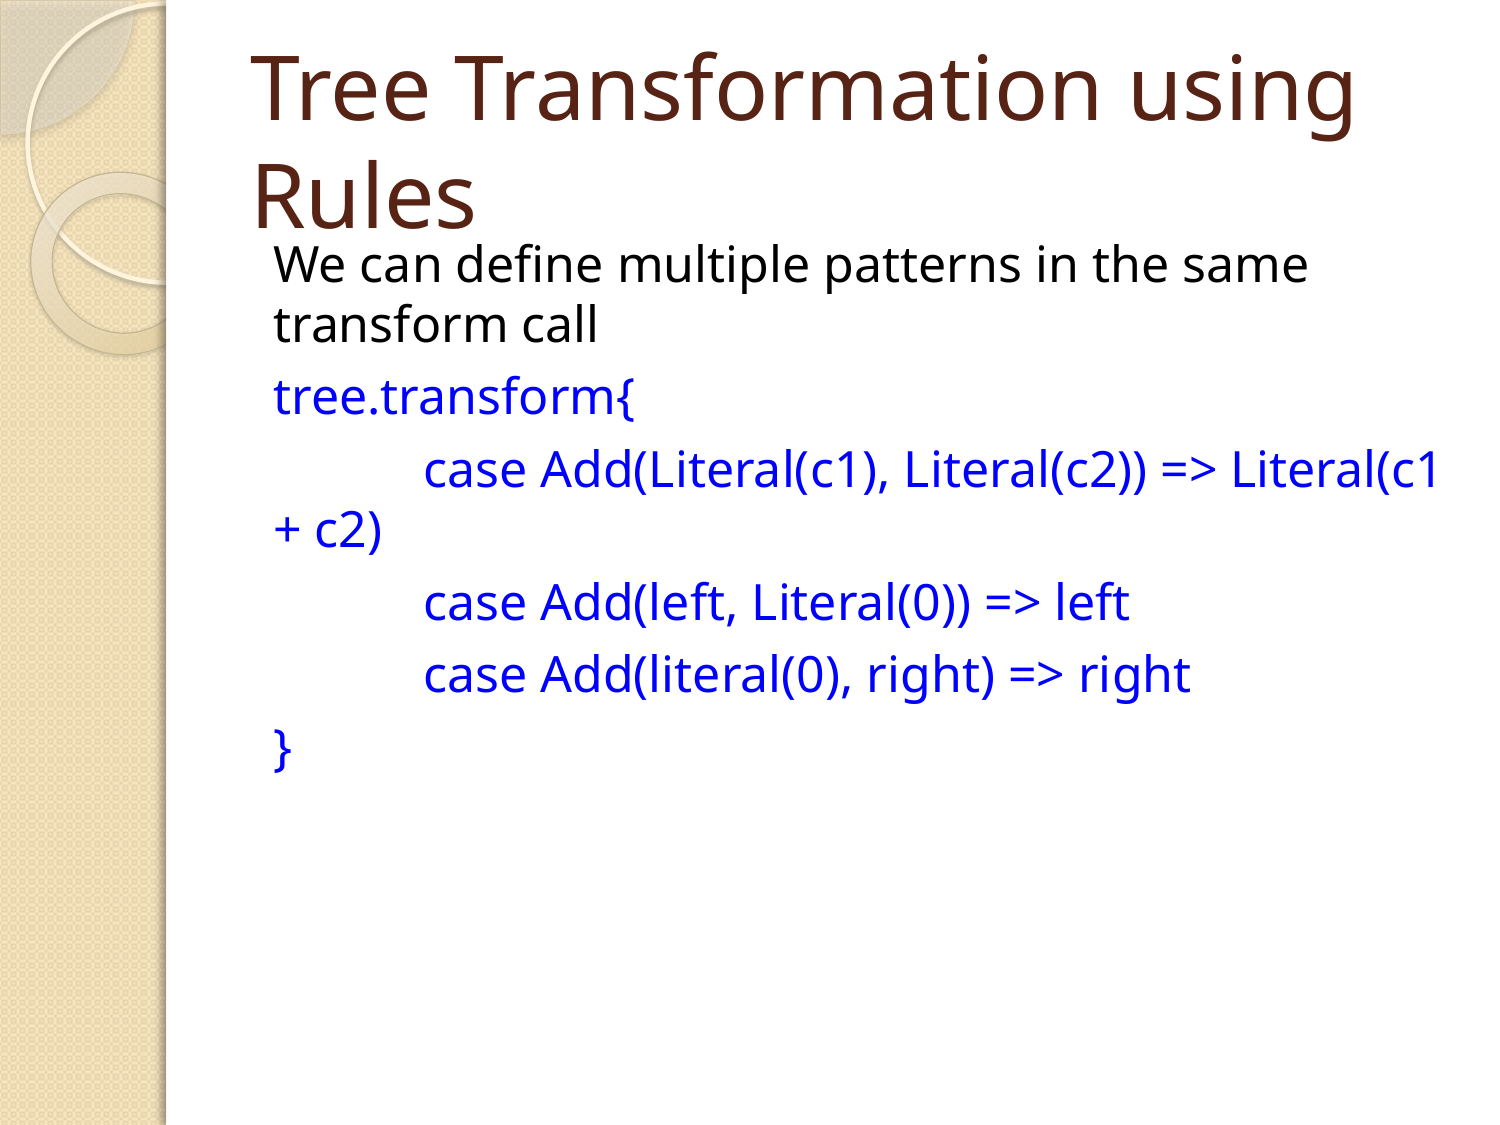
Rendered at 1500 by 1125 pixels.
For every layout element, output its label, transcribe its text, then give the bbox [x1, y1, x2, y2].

title Tree Transformation using Rules [235, 45, 1466, 233]
text_box We can define multiple patterns in the same transform call tree.transform{ case Add(Literal(c1), Literal(c2)) => Literal(c1 + c2) case Add(left, Literal(0)) => left case Add(literal(0), right) => right } [245, 224, 1500, 688]
